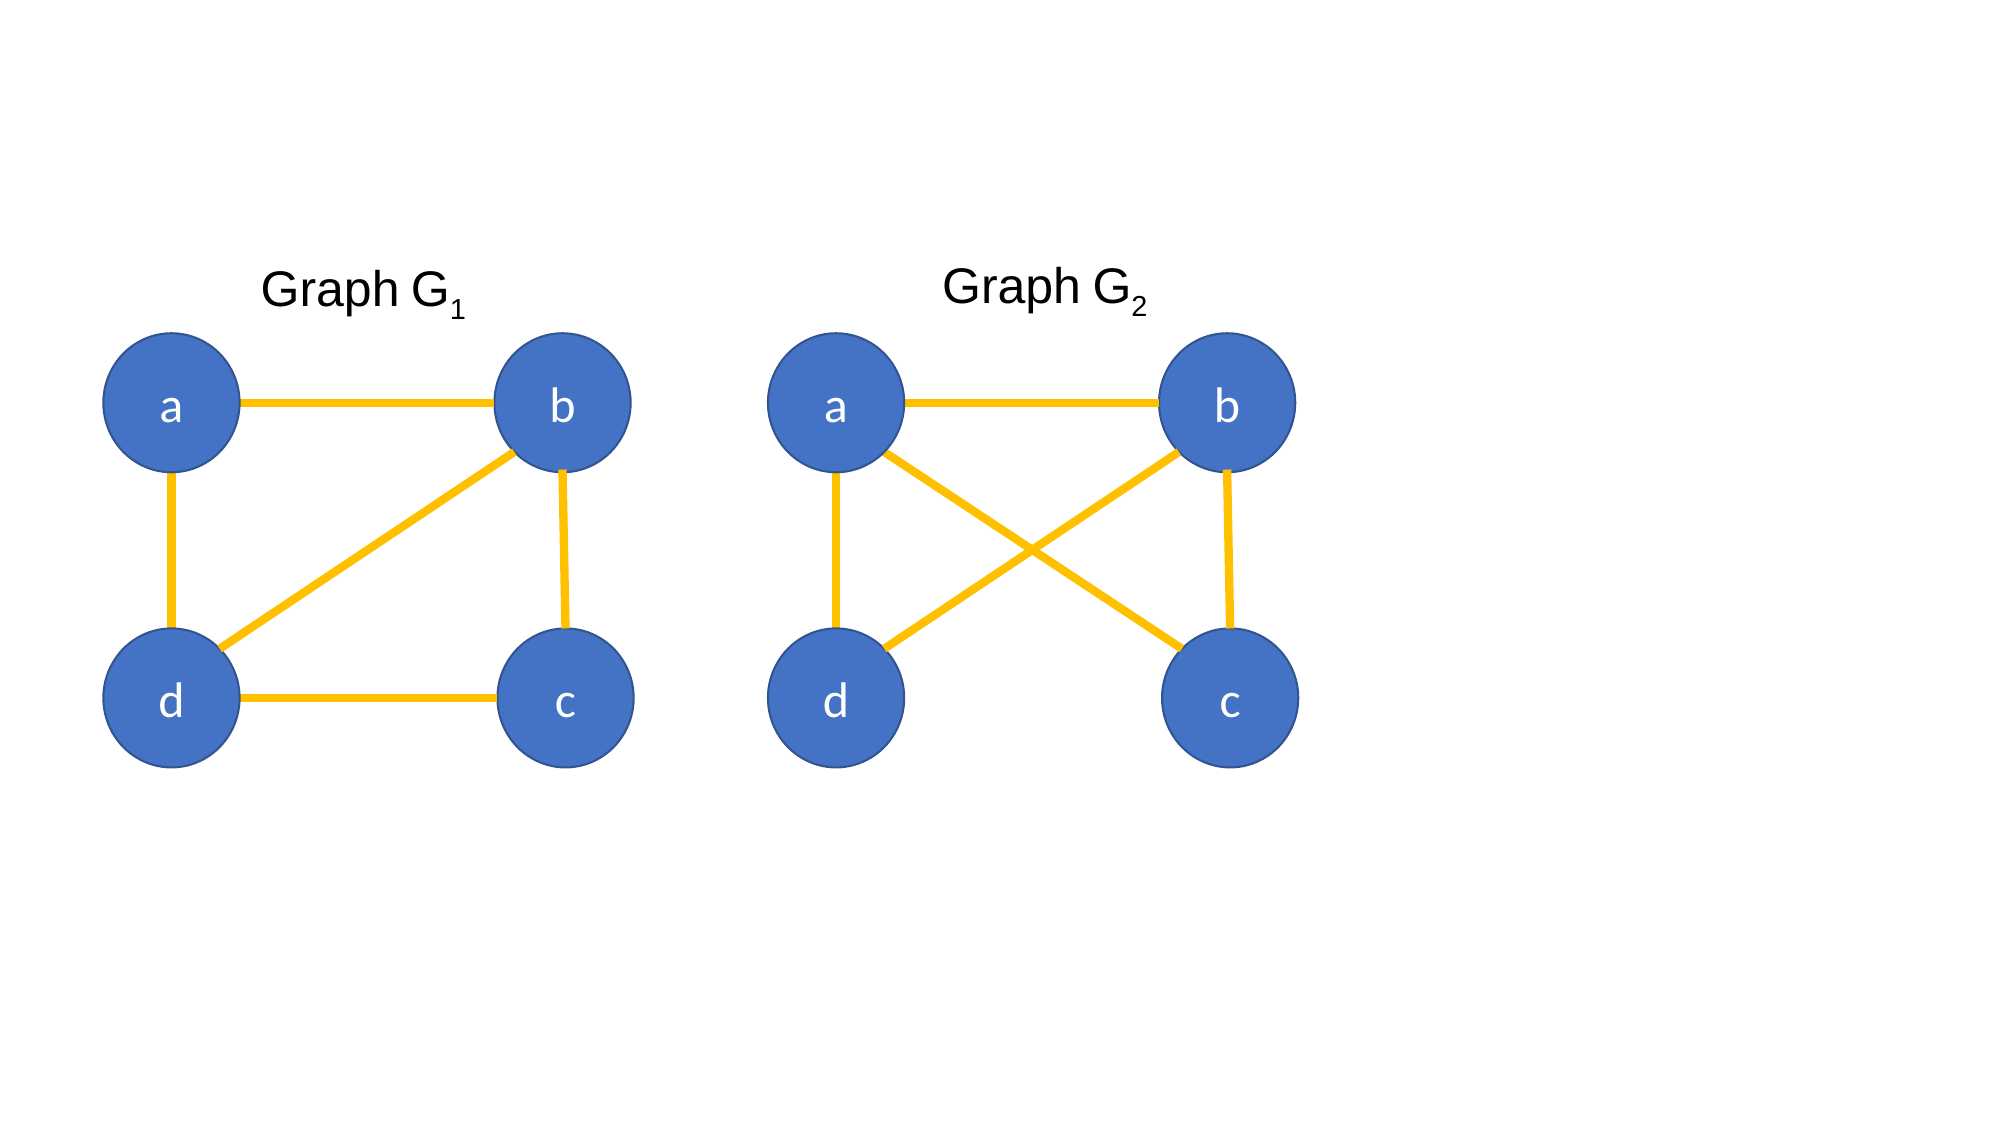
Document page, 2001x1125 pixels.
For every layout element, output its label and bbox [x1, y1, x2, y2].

text_box [103, 246, 1299, 768]
